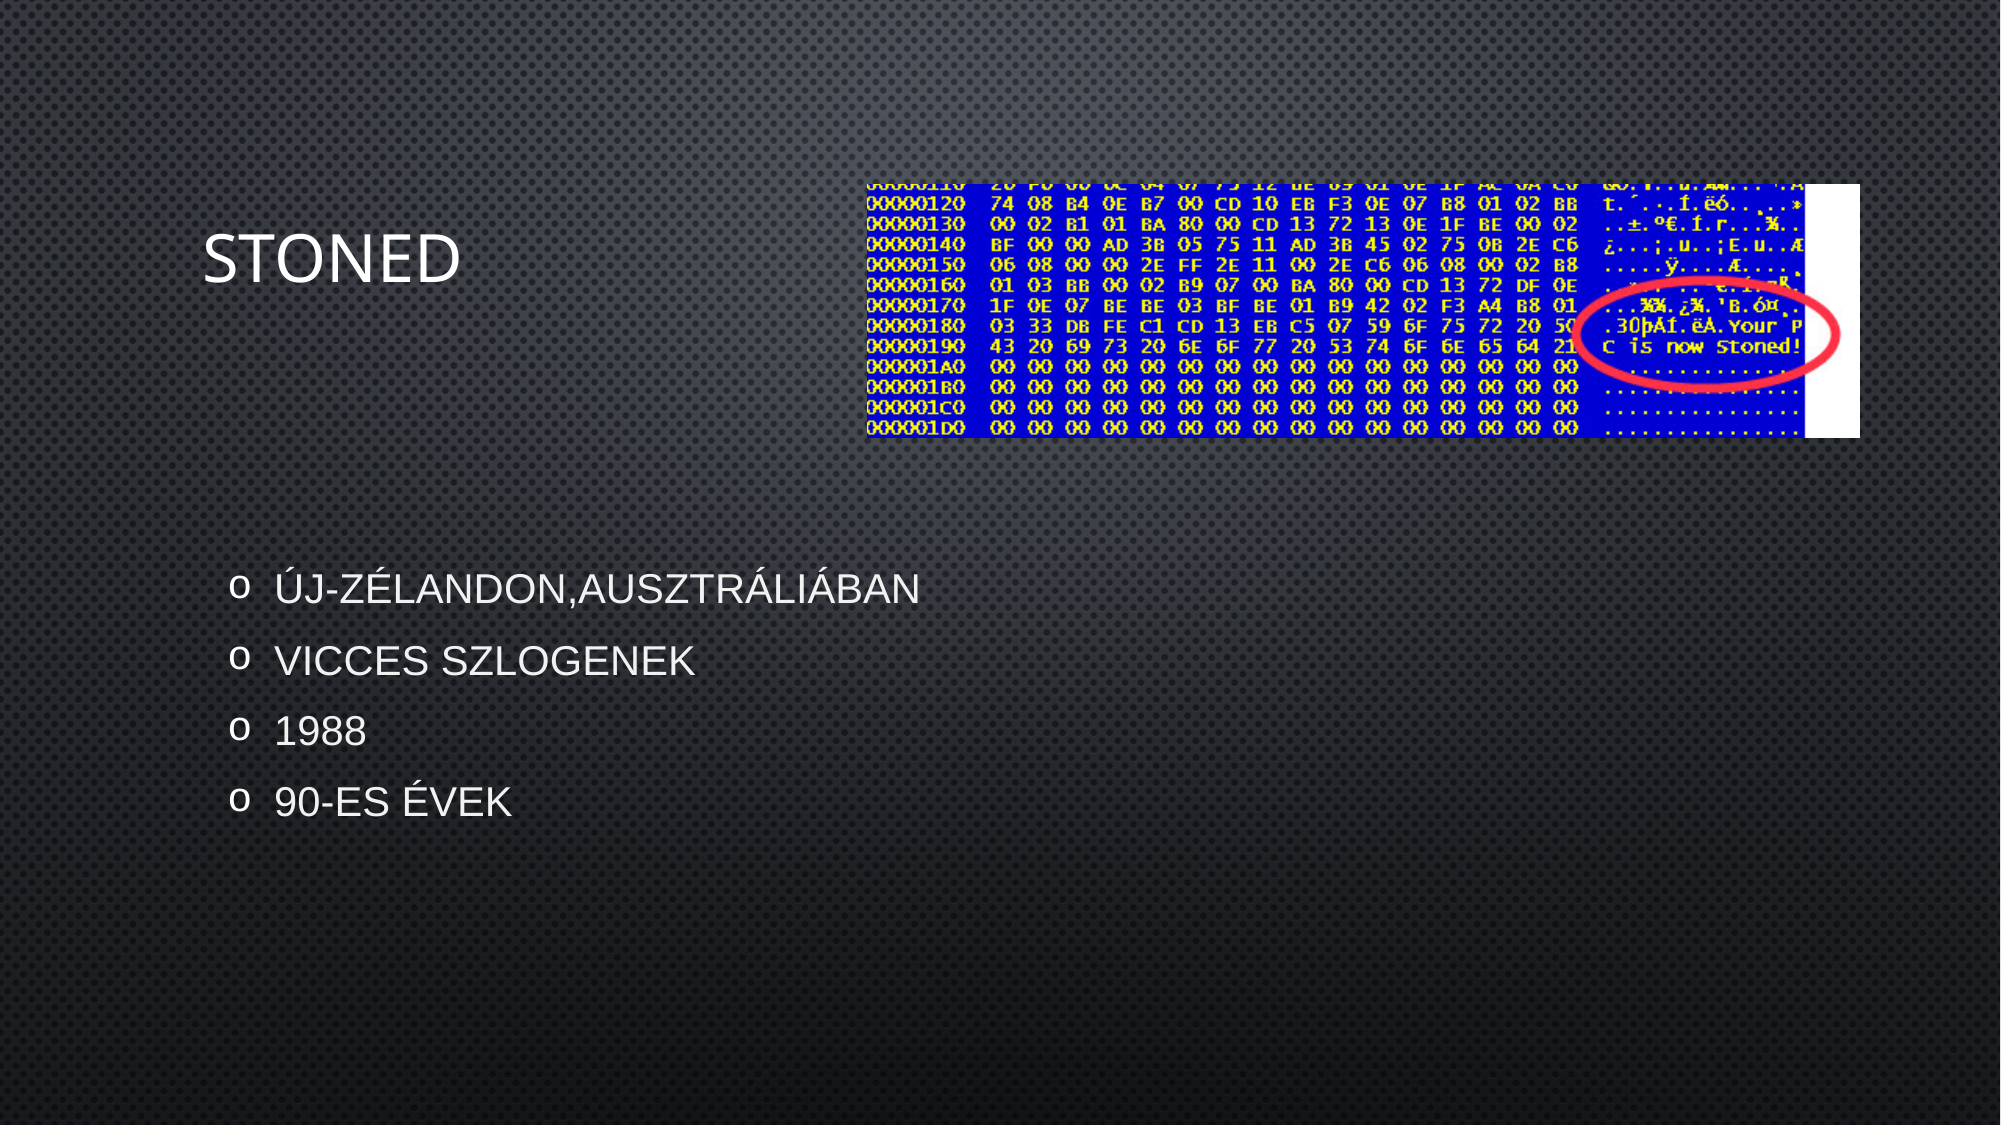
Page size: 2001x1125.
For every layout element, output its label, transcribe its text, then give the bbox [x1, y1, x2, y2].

picture [866, 184, 1860, 438]
title stoned [187, 99, 1813, 413]
list Új-Zélandon,Ausztráliában vicces szlogenek 1988 90-es évek [212, 437, 1838, 950]
